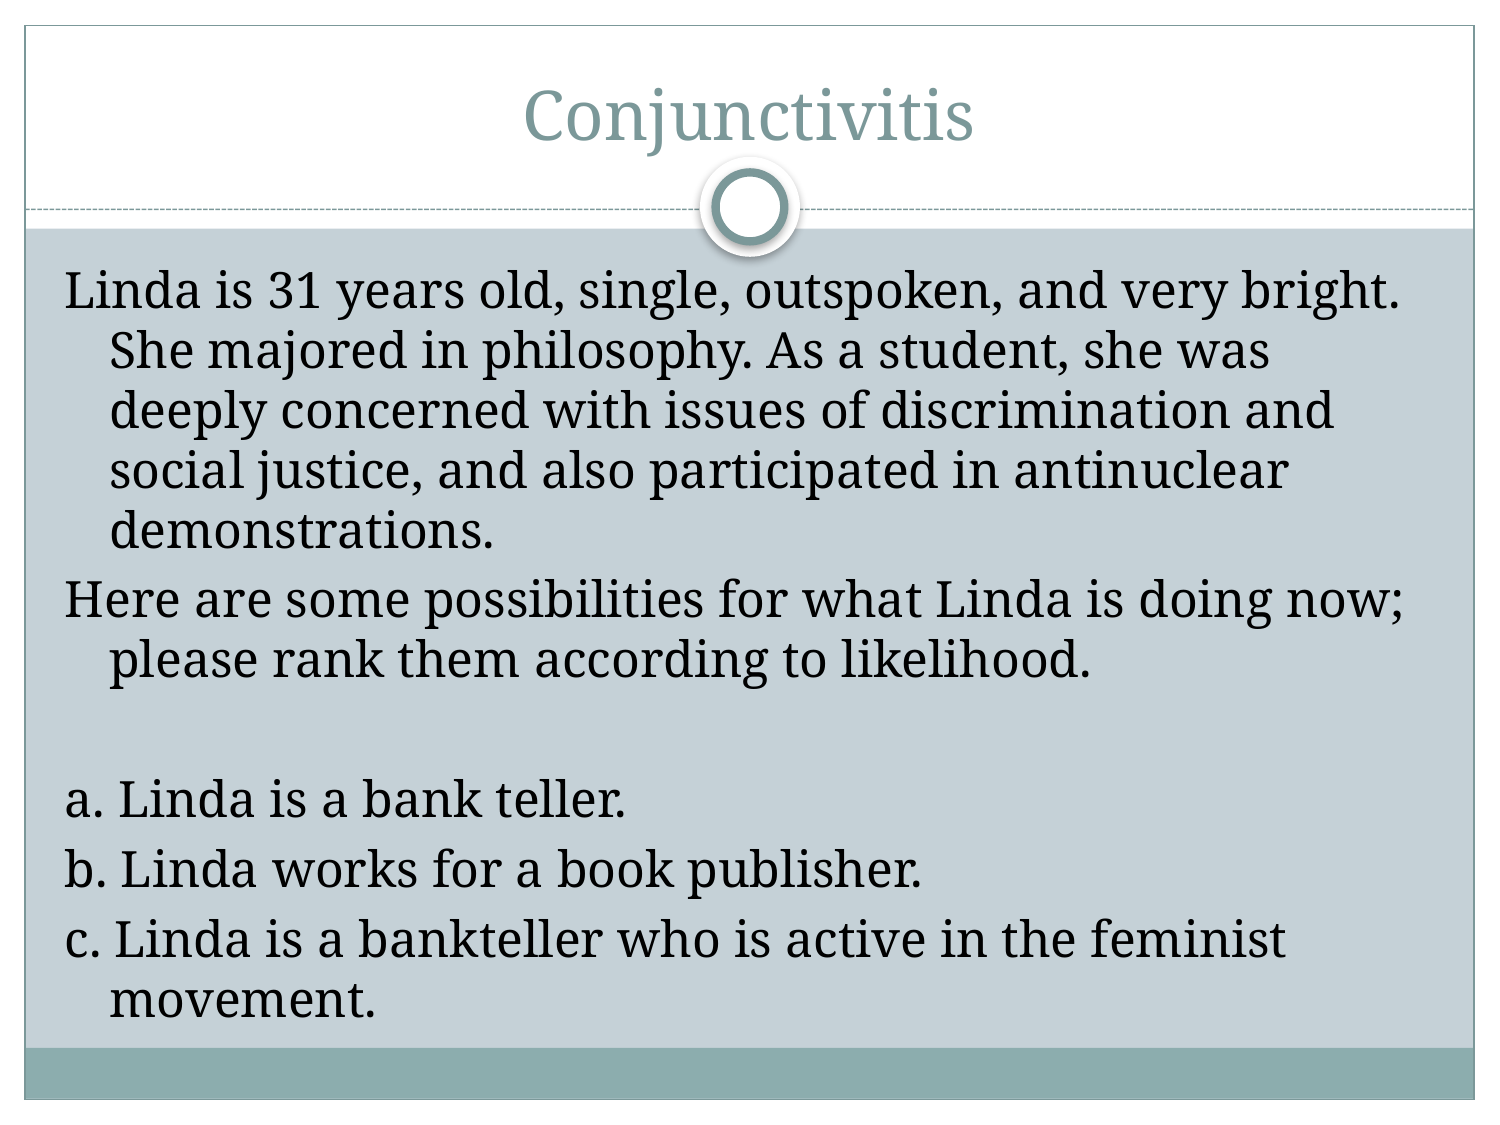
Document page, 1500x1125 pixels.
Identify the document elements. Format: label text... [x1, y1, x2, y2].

list Linda is 31 years old, single, outspoken, and very bright. She majored in philosophy. As a student, she was deeply concerned with issues of discrimination and social justice, and also participated in antinuclear demonstrations. Here are some possibilities for what Linda is doing now; please rank them according to likelihood. a. Linda is a bank teller. b. Linda works for a book publisher. c. Linda is a bankteller who is active in the feminist movement. [49, 250, 1445, 1001]
title Conjunctivitis [49, 37, 1450, 162]
